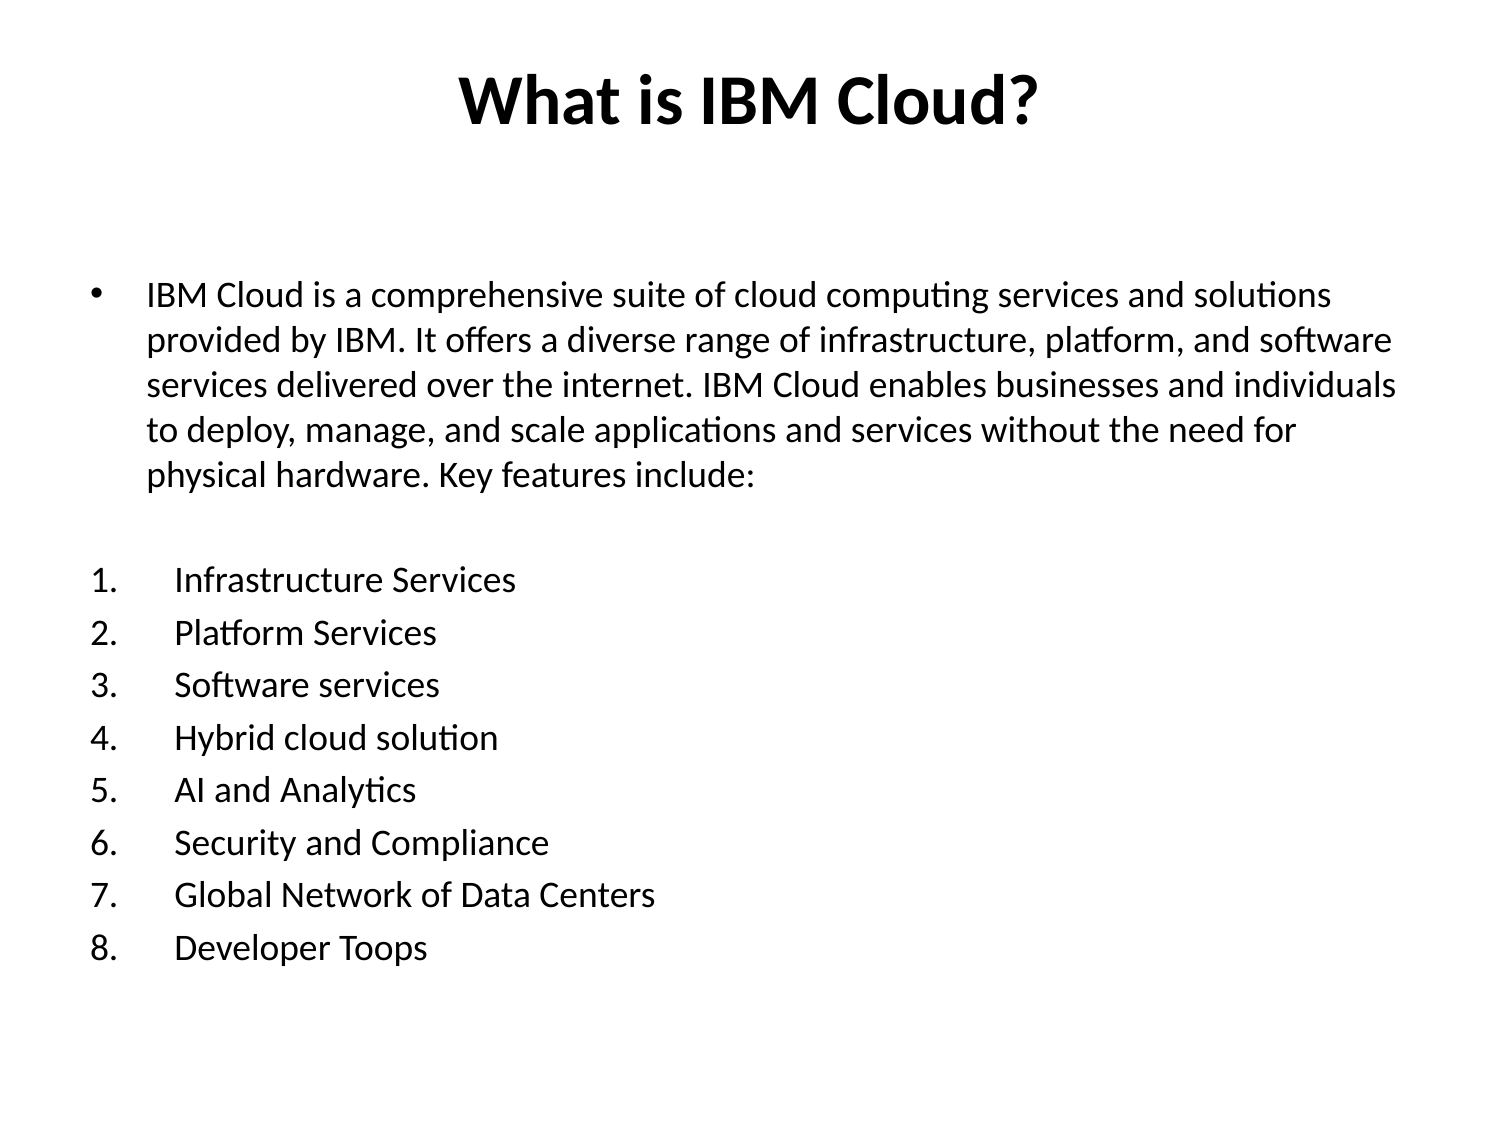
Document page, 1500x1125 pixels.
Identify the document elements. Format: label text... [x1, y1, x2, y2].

title What is IBM Cloud? [75, 45, 1425, 233]
list IBM Cloud is a comprehensive suite of cloud computing services and solutions provided by IBM. It offers a diverse range of infrastructure, platform, and software services delivered over the internet. IBM Cloud enables businesses and individuals to deploy, manage, and scale applications and services without the need for physical hardware. Key features include: Infrastructure Services Platform Services Software services Hybrid cloud solution AI and Analytics Security and Compliance Global Network of Data Centers Developer Toops [75, 262, 1425, 1005]
